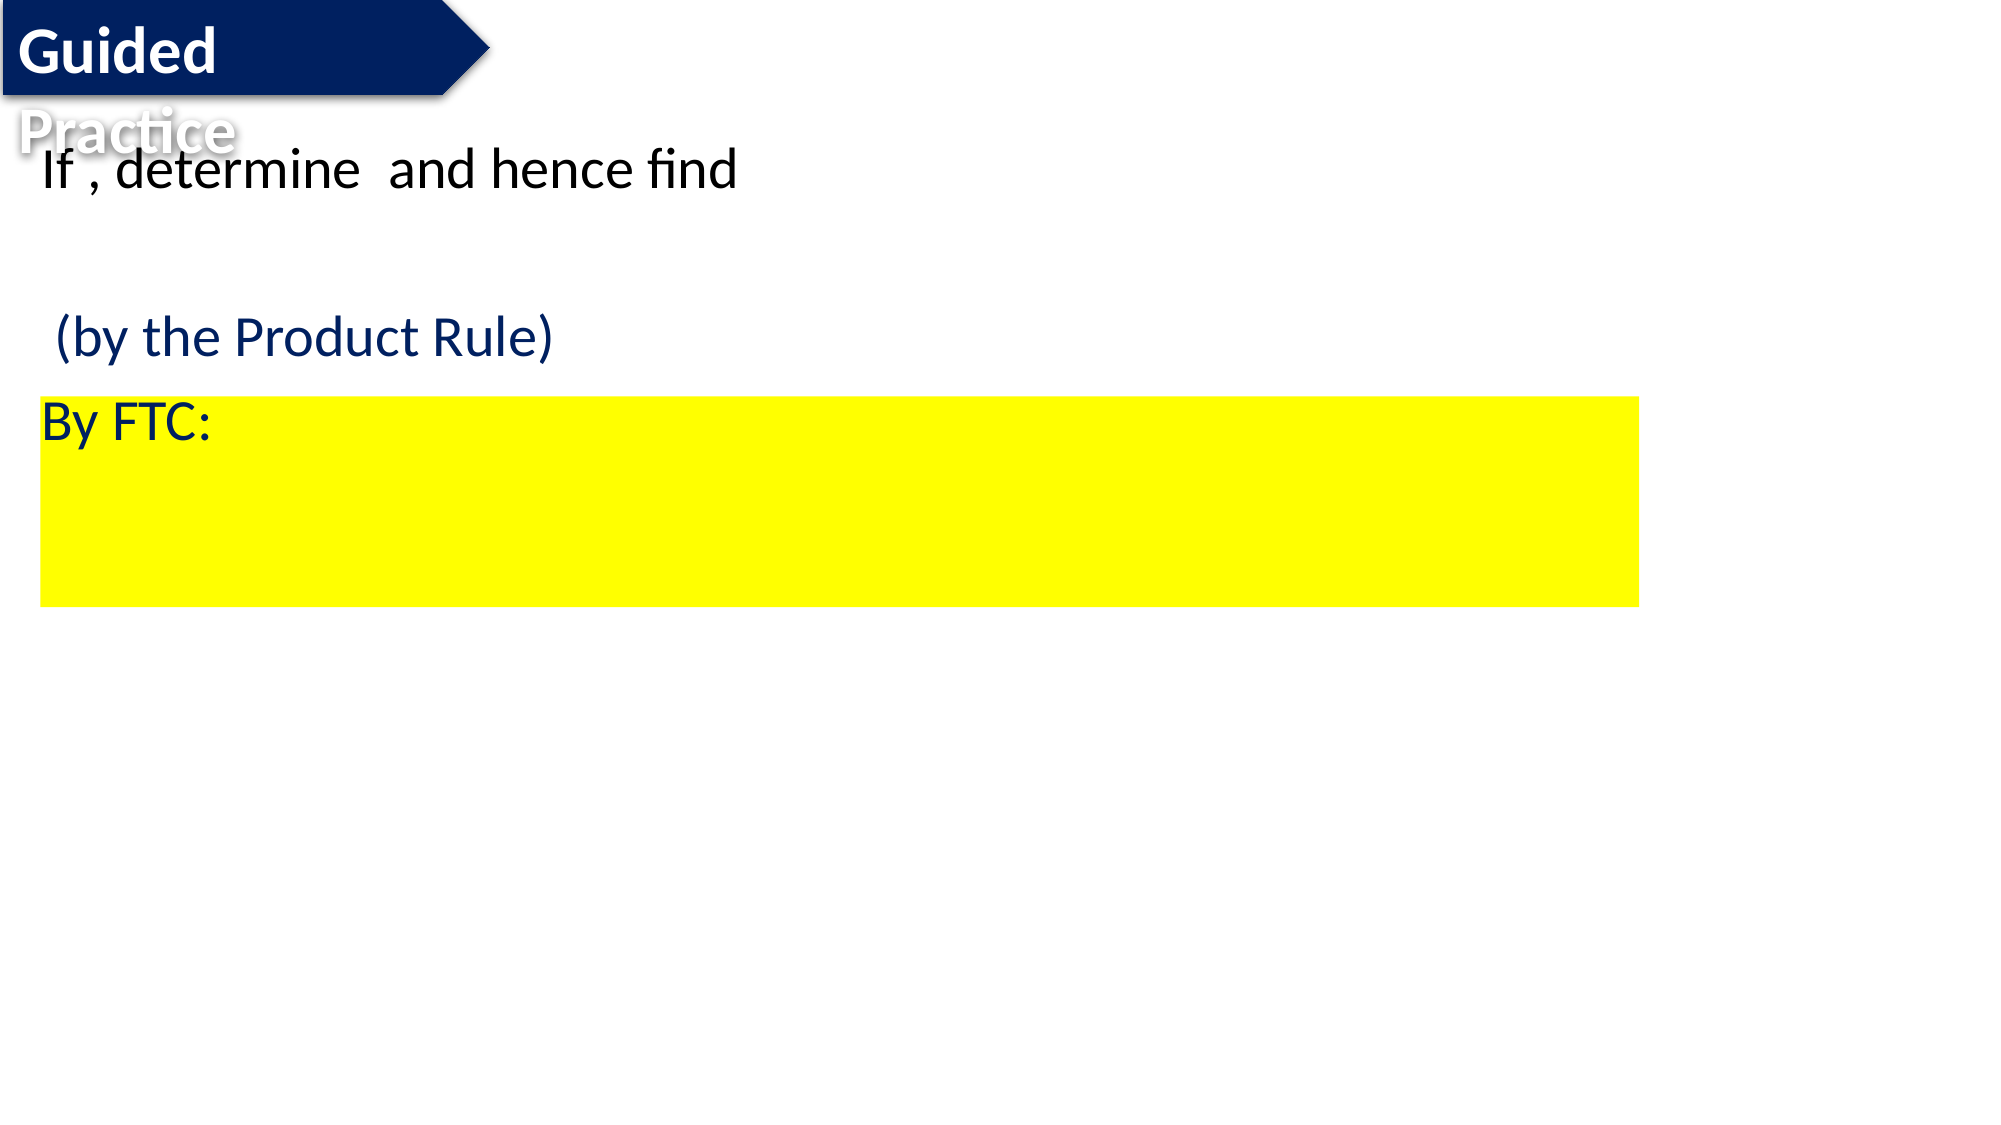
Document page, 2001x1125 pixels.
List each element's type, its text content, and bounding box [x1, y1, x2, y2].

text_box [39, 395, 1640, 608]
text_box Guided Practice [3, 0, 490, 95]
